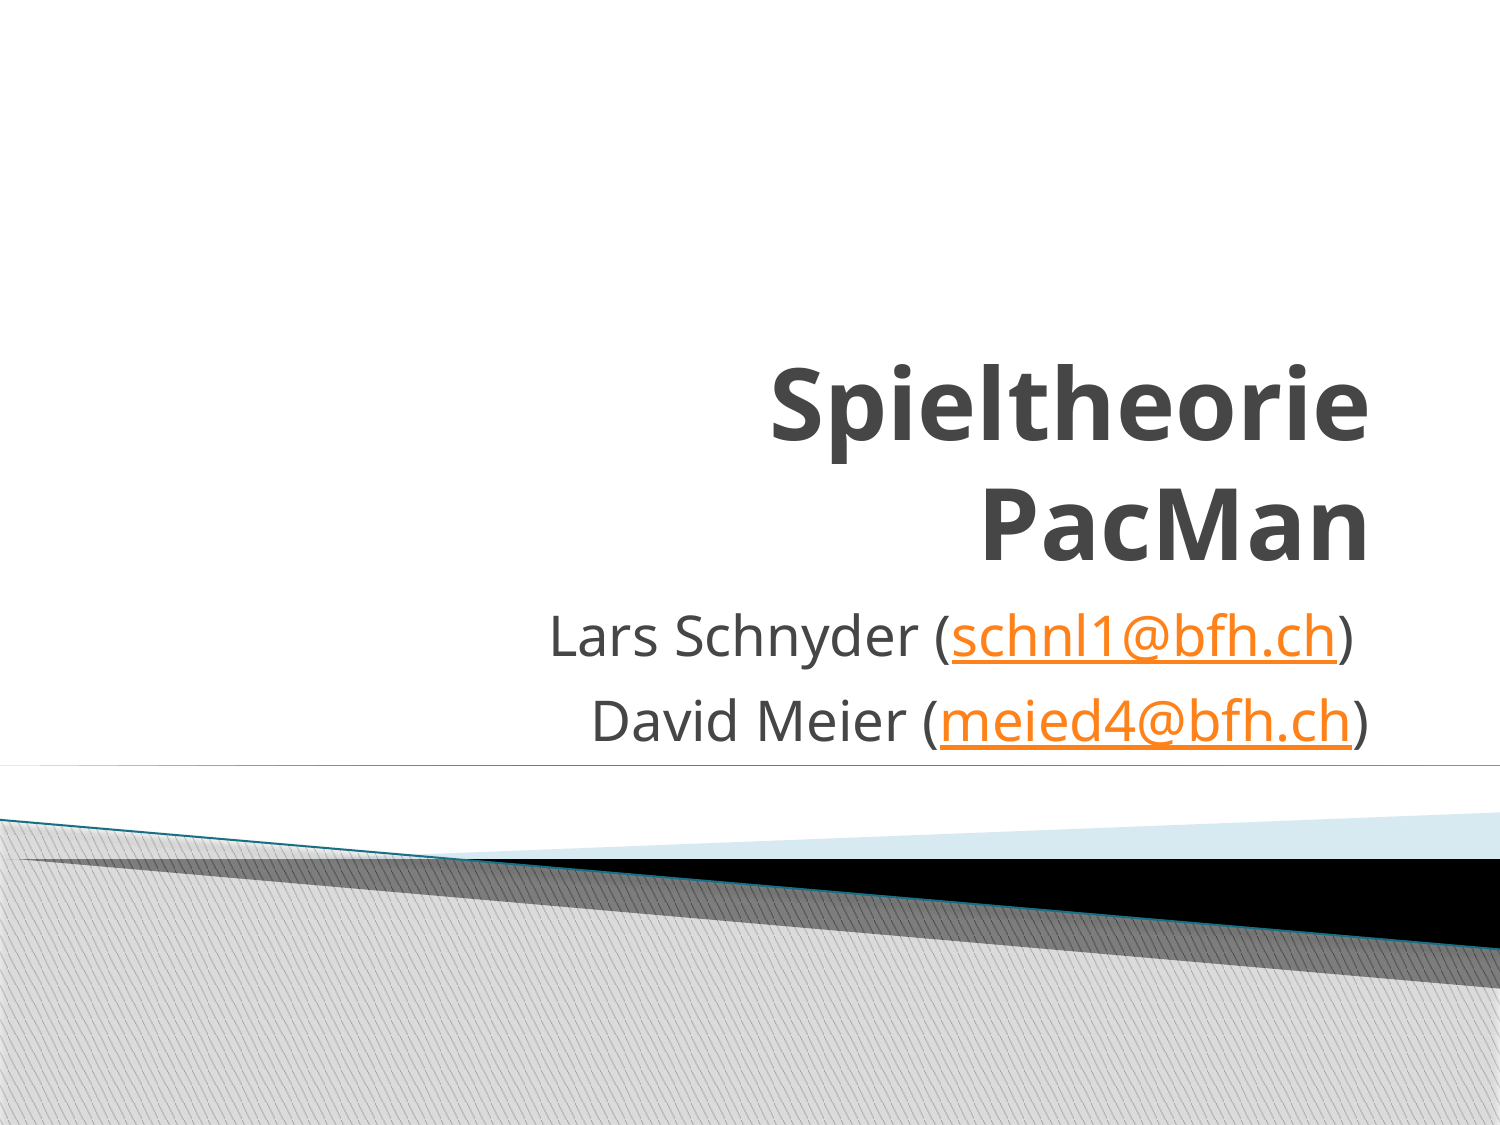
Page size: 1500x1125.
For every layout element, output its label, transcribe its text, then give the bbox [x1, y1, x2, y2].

picture [5, 859, 1500, 989]
subtitle Lars Schnyder (schnl1@bfh.ch) David Meier (meied4@bfh.ch) [112, 592, 1388, 790]
title Spieltheorie PacMan [112, 287, 1388, 588]
